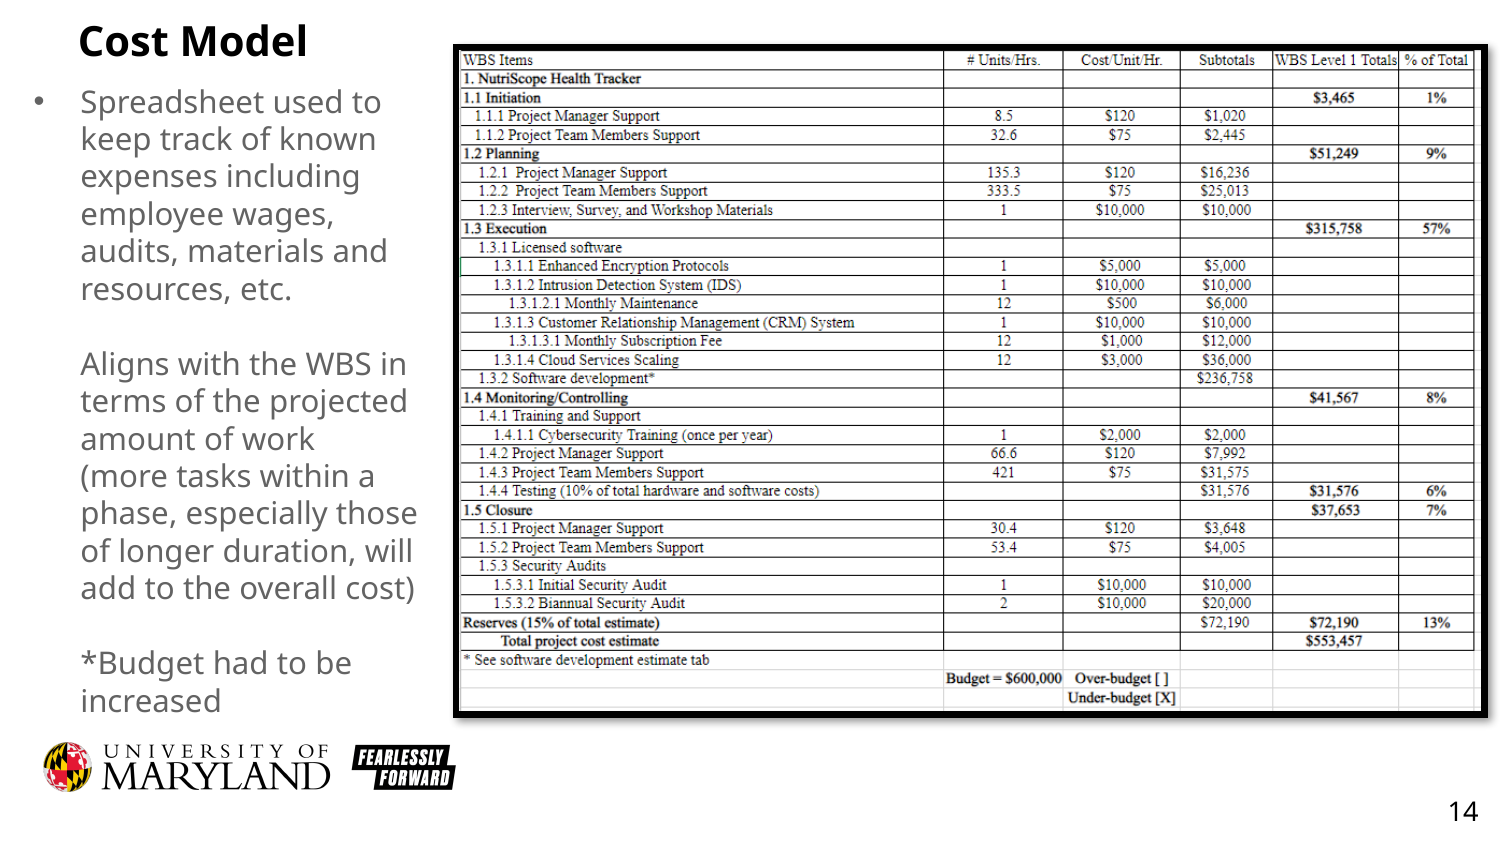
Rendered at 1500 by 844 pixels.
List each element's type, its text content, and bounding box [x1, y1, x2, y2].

title Cost Model [78, 0, 328, 64]
slide_number 14 [1403, 779, 1494, 844]
picture [458, 49, 1482, 712]
title Spreadsheet used to keep track of known expenses including employee wages, audits, materials and resources, etc. Aligns with the WBS in terms of the projected amount of work (more tasks within a phase, especially those of longer duration, will add to the overall cost) *Budget had to be increased [33, 81, 430, 680]
picture [43, 742, 456, 792]
